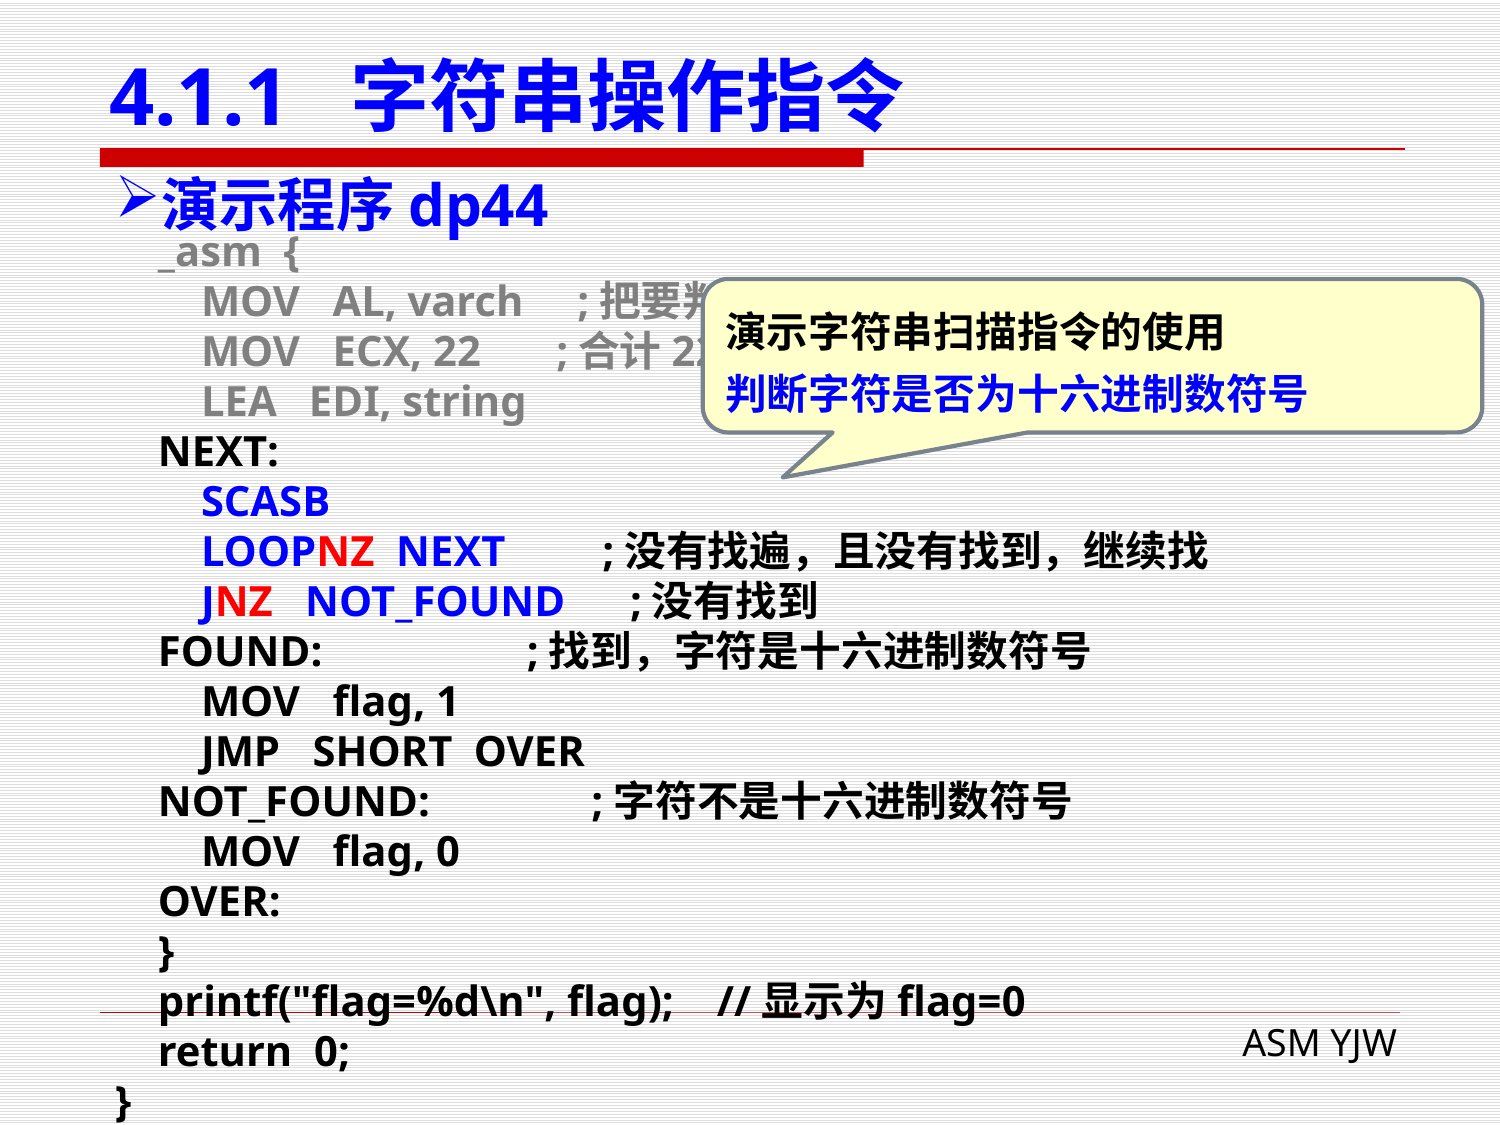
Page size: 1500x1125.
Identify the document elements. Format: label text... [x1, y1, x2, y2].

text_box 演示字符串扫描指令的使用 判断字符是否为十六进制数符号 [700, 276, 1485, 480]
text_box 演示程序dp44 [100, 160, 1400, 217]
title 4.1.1 字符串操作指令 [94, 50, 1407, 149]
text_box _asm { MOV AL, varch ;把要判断的字符送AL MOV ECX, 22 ;合计22个十六进制数符号 LEA EDI, string NEXT: SCASB LOOPNZ NEXT ;没有找遍，且没有找到，继续找 JNZ NOT_FOUND ;没有找到 FOUND: ;找到，字符是十六进制数符号 MOV flag, 1 JMP SHORT OVER NOT_FOUND: ;字符不是十六进制数符号 MOV flag, 0 OVER: } printf("flag=%d\n", flag); //显示为flag=0 return 0; } [100, 217, 1460, 1125]
